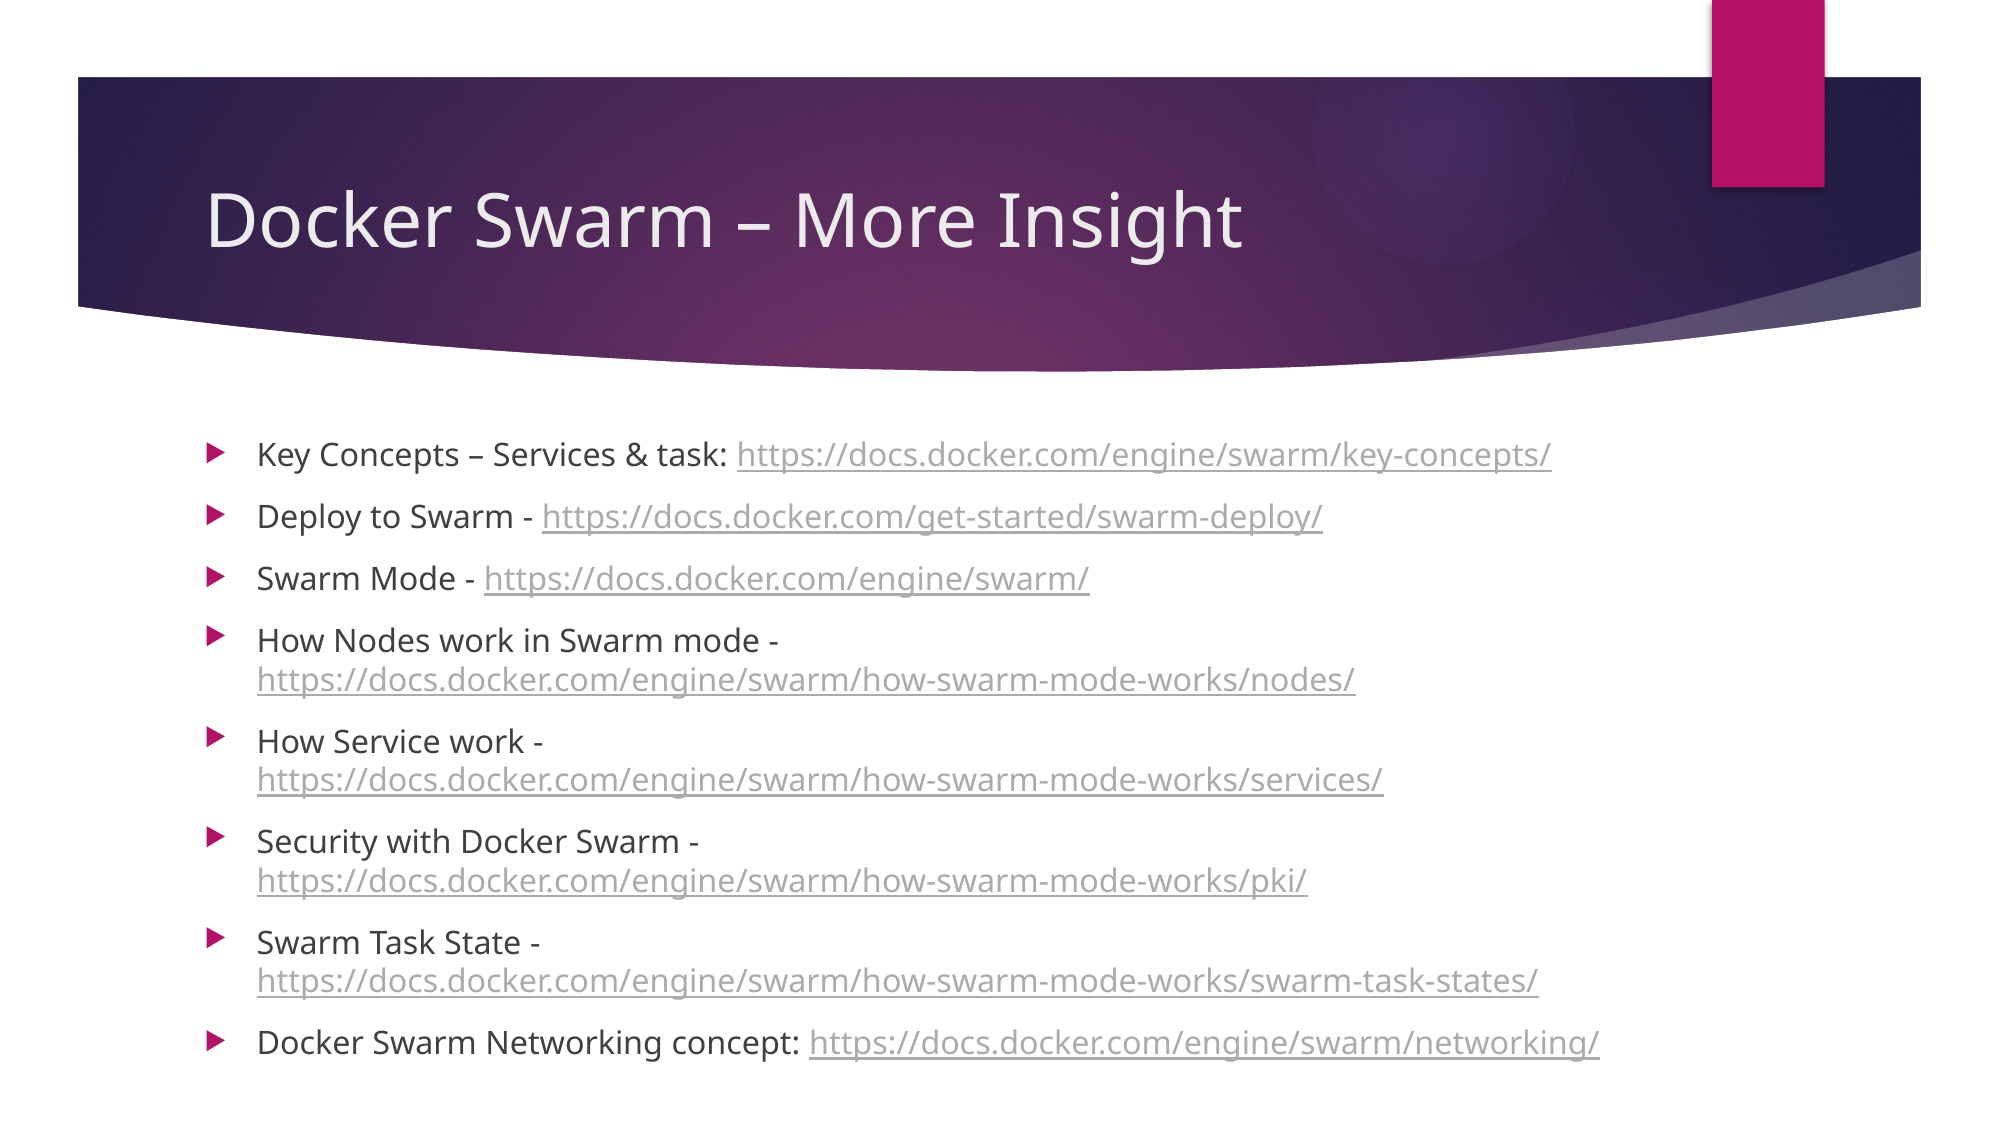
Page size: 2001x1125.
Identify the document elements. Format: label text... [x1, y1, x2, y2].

list Key Concepts – Services & task: https://docs.docker.com/engine/swarm/key-concepts/ Deploy to Swarm - https://docs.docker.com/get-started/swarm-deploy/ Swarm Mode - https://docs.docker.com/engine/swarm/ How Nodes work in Swarm mode - https://docs.docker.com/engine/swarm/how-swarm-mode-works/nodes/ How Service work - https://docs.docker.com/engine/swarm/how-swarm-mode-works/services/ Security with Docker Swarm - https://docs.docker.com/engine/swarm/how-swarm-mode-works/pki/ Swarm Task State - https://docs.docker.com/engine/swarm/how-swarm-mode-works/swarm-task-states/ Docker Swarm Networking concept: https://docs.docker.com/engine/swarm/networking/ [189, 427, 1638, 1078]
title Docker Swarm – More Insight [189, 159, 1627, 276]
